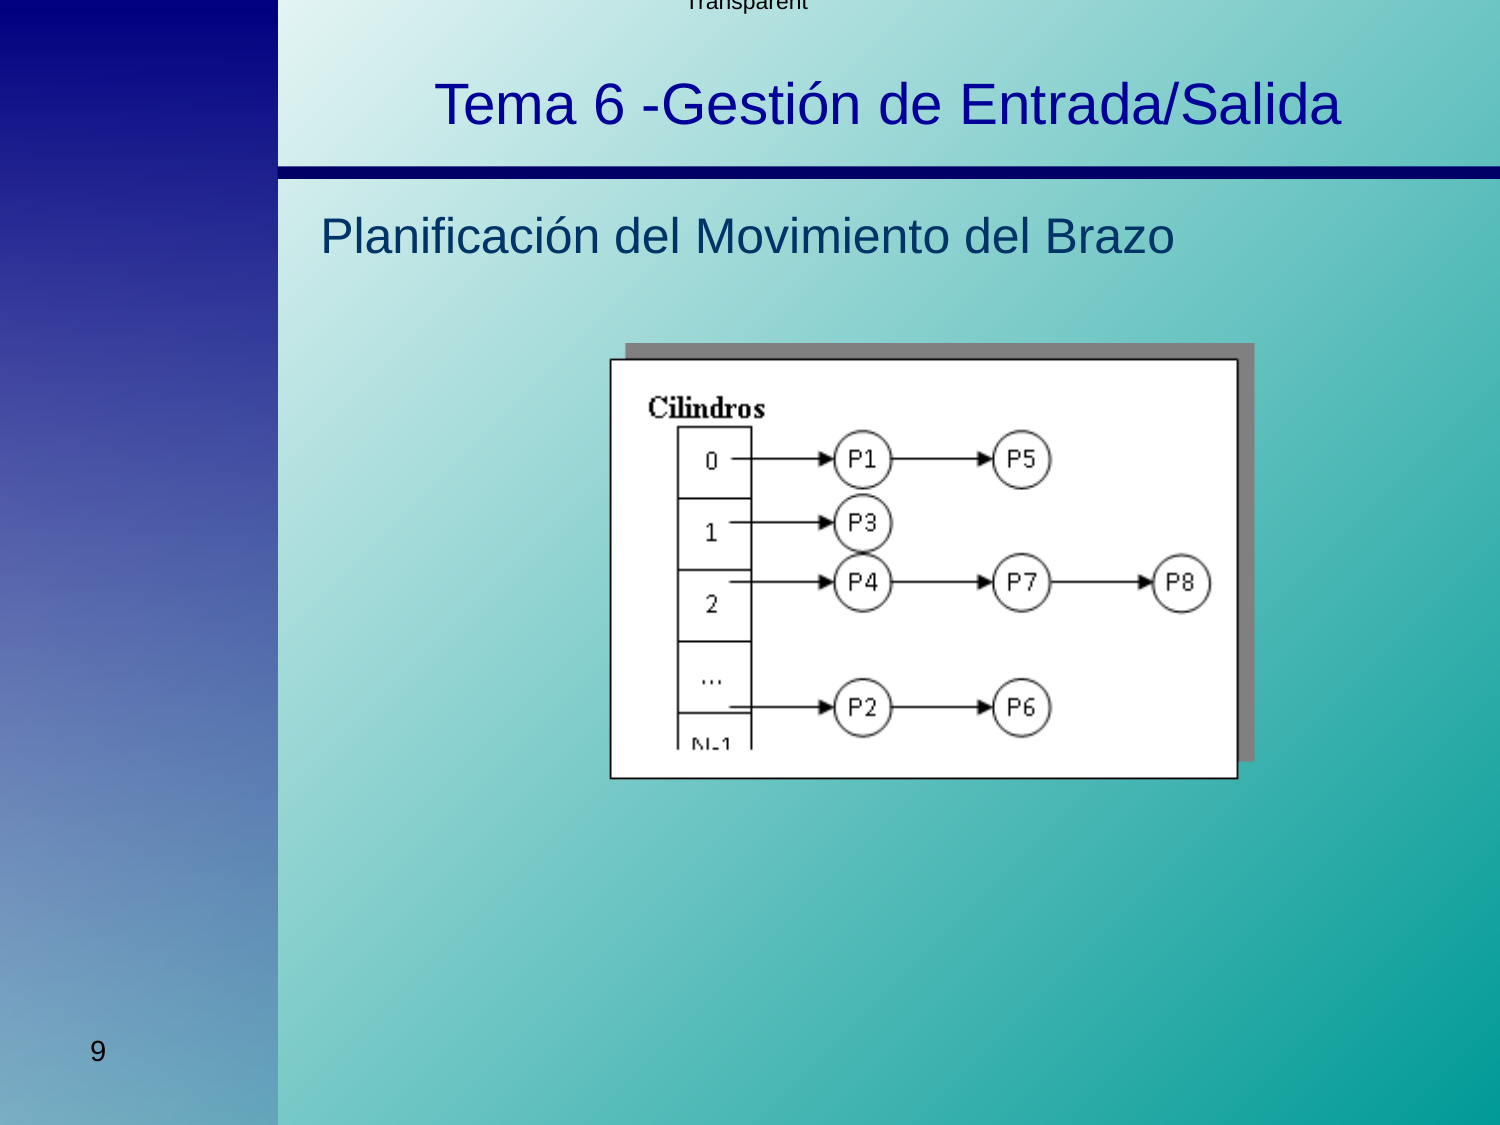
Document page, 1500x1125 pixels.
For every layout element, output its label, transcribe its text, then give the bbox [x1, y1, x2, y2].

picture [608, 342, 1258, 782]
text_box Tema 6 -Gestión de Entrada/Salida [277, 7, 1500, 195]
slide_number 9 [74, 1024, 426, 1103]
text_box Transparent [669, 0, 830, 22]
text_box Planificación del Movimiento del Brazo [305, 196, 1459, 870]
